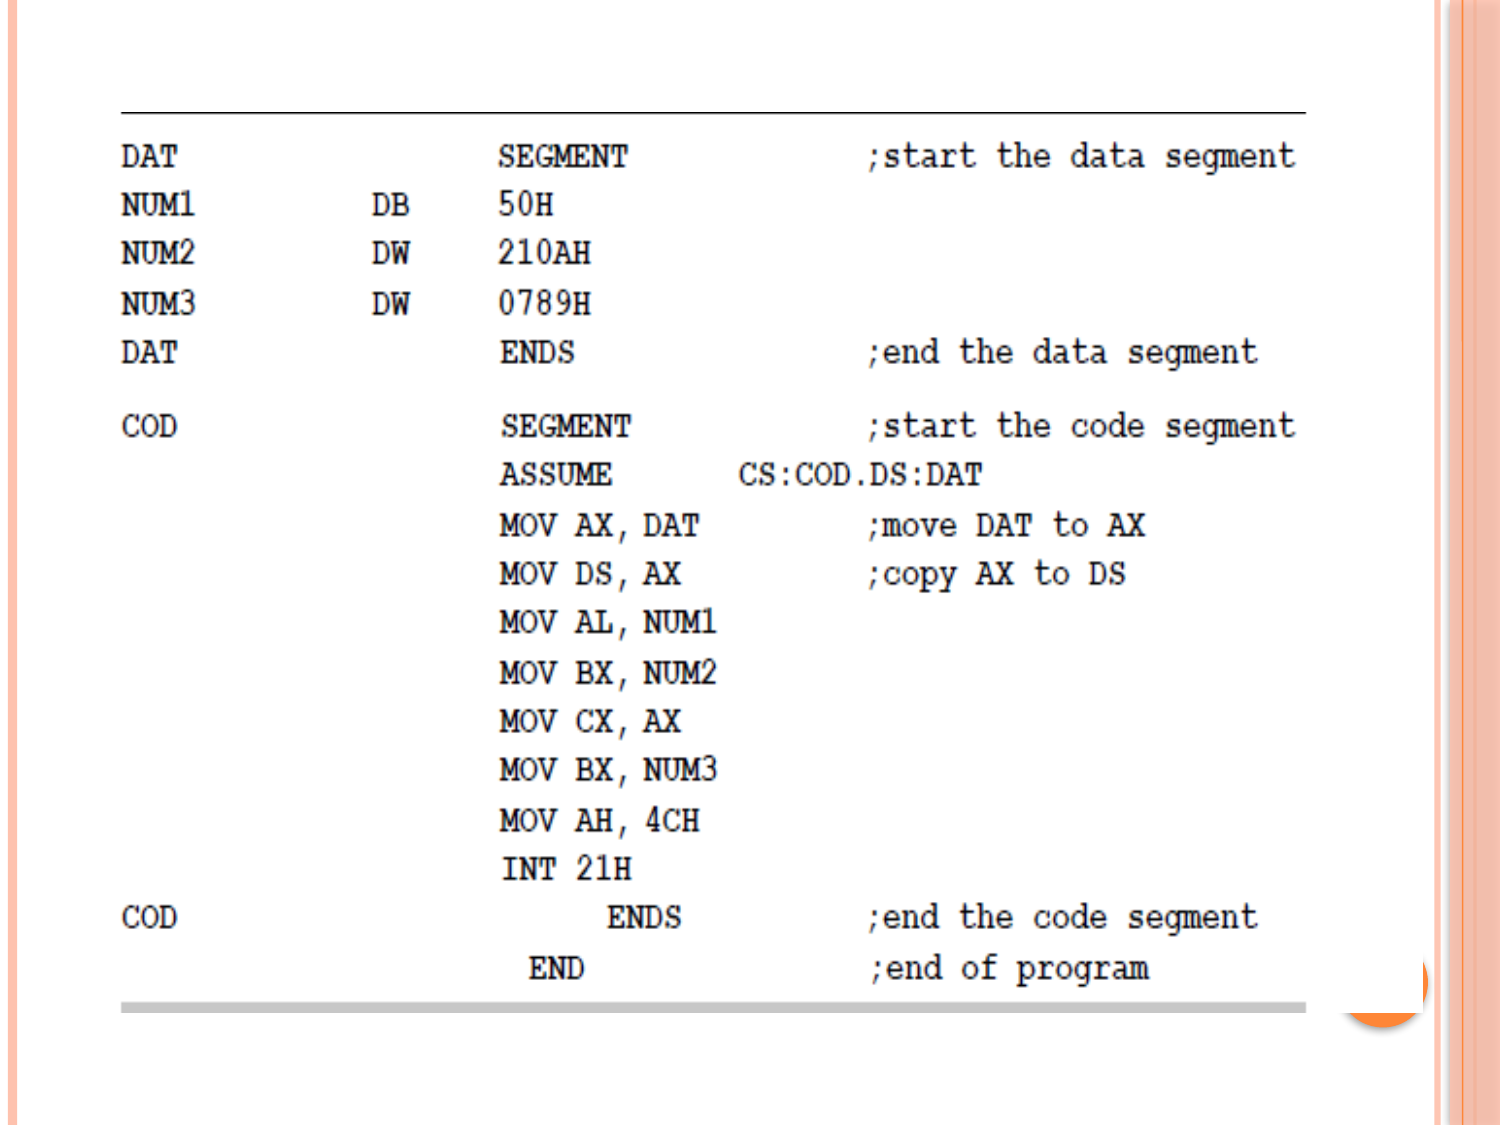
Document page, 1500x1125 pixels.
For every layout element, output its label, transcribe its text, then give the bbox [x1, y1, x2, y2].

footer PRA MSRIT,ISE [1429, 380, 1440, 906]
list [74, 111, 1423, 1013]
